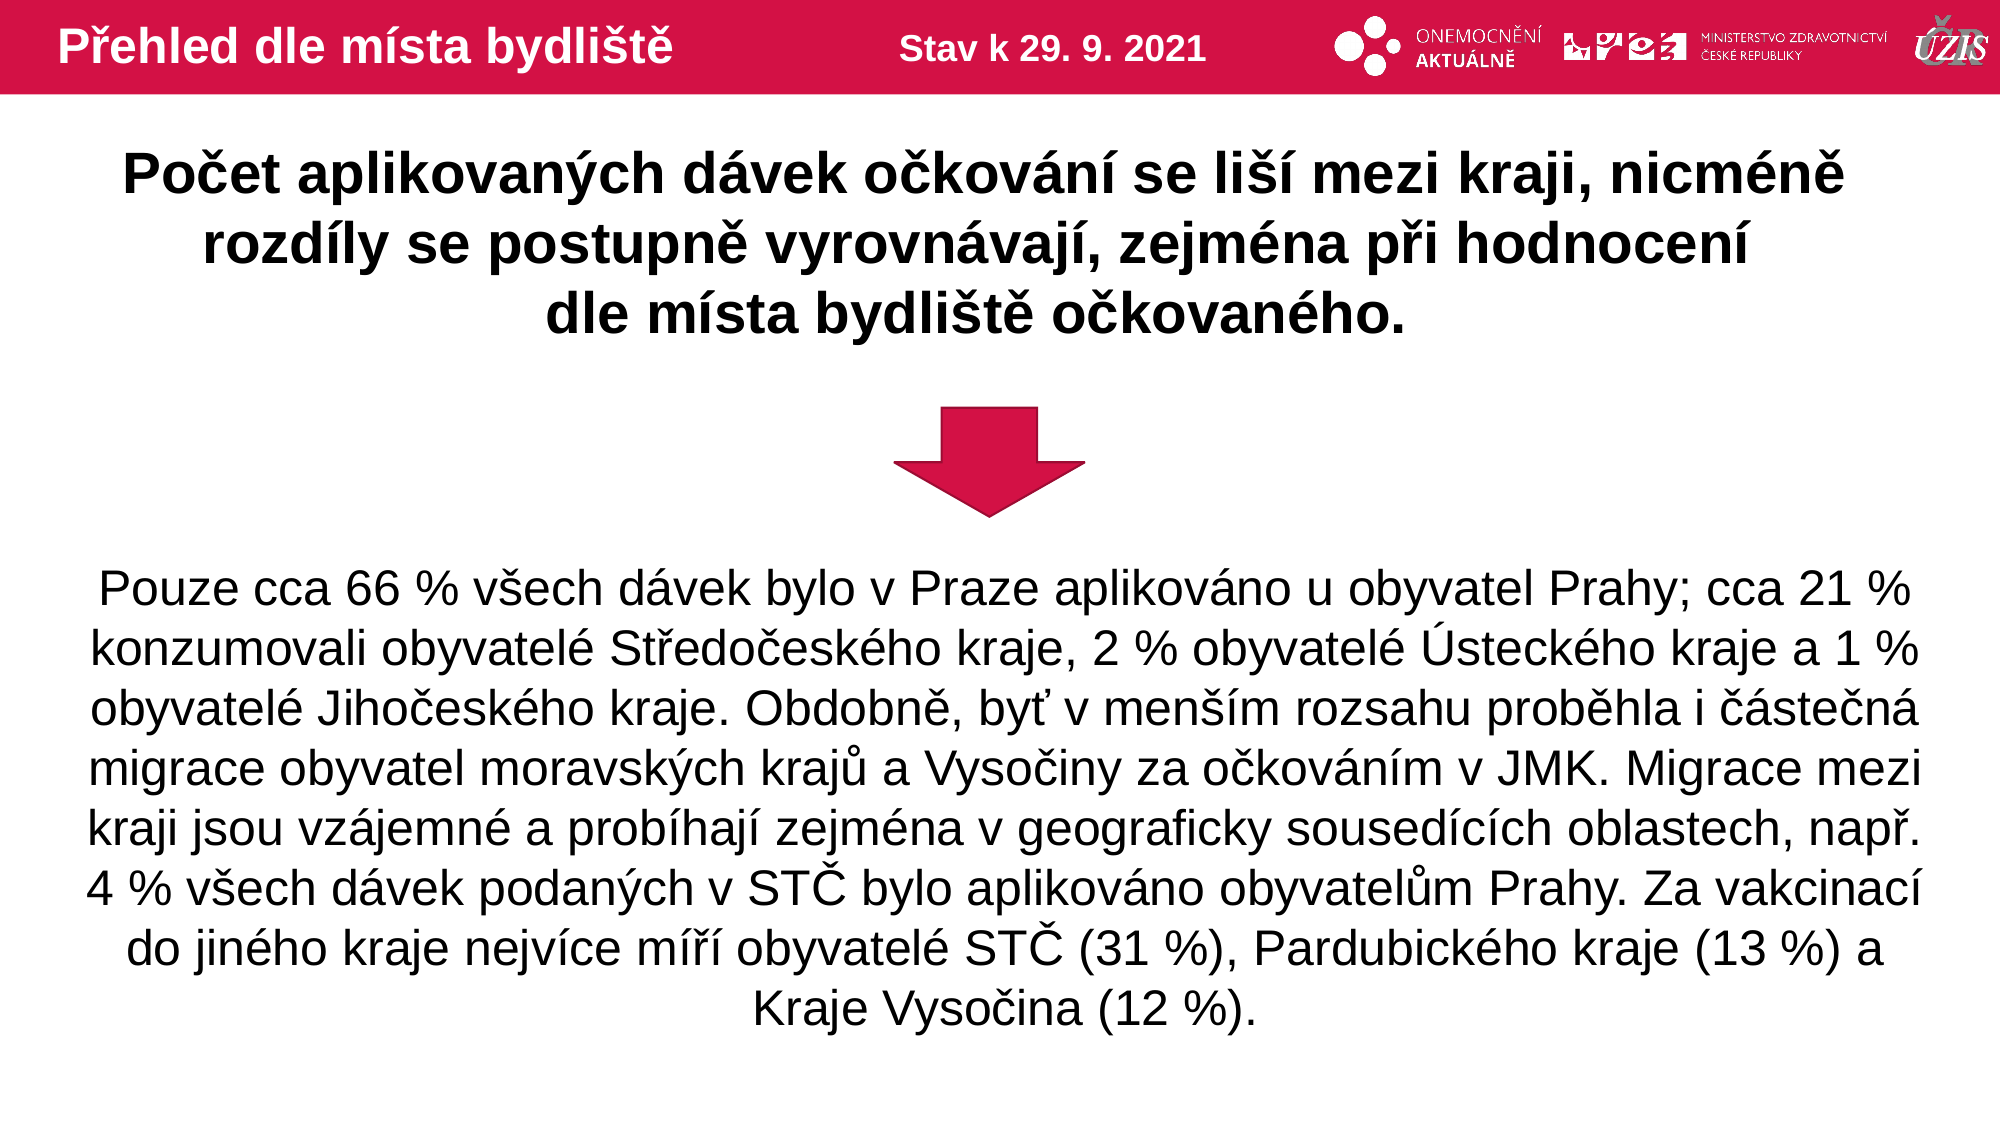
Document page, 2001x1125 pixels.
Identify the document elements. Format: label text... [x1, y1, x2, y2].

text_box [893, 406, 1086, 518]
text_box Počet aplikovaných dávek očkování se liší mezi kraji, nicméně rozdíly se postupně vyrovnávají, zejména při hodnocení dle místa bydliště očkovaného. [67, 127, 1903, 353]
title Přehled dle místa bydliště [42, 0, 1262, 95]
picture [1563, 31, 1888, 60]
picture [1334, 16, 1542, 76]
picture [1915, 15, 1989, 66]
text_box Pouze cca 66 % všech dávek bylo v Praze aplikováno u obyvatel Prahy; cca 21 % konzumovali obyvatelé Středočeského kraje, 2 % obyvatelé Ústeckého kraje a 1 % obyvatelé Jihočeského kraje. Obdobně, byť v menším rozsahu proběhla i částečná migrace obyvatel moravských krajů a Vysočiny za očkováním v JMK. Migrace mezi kraji jsou vzájemné a probíhají zejména v geograficky sousedících oblastech, např. 4 % všech dávek podaných v STČ bylo aplikováno obyvatelům Prahy. Za vakcinací do jiného kraje nejvíce míří obyvatelé STČ (31 %), Pardubického kraje (13 %) a Kraje Vysočina (12 %). [62, 547, 1949, 1043]
text_box Stav k 29. 9. 2021 [884, 16, 1329, 77]
